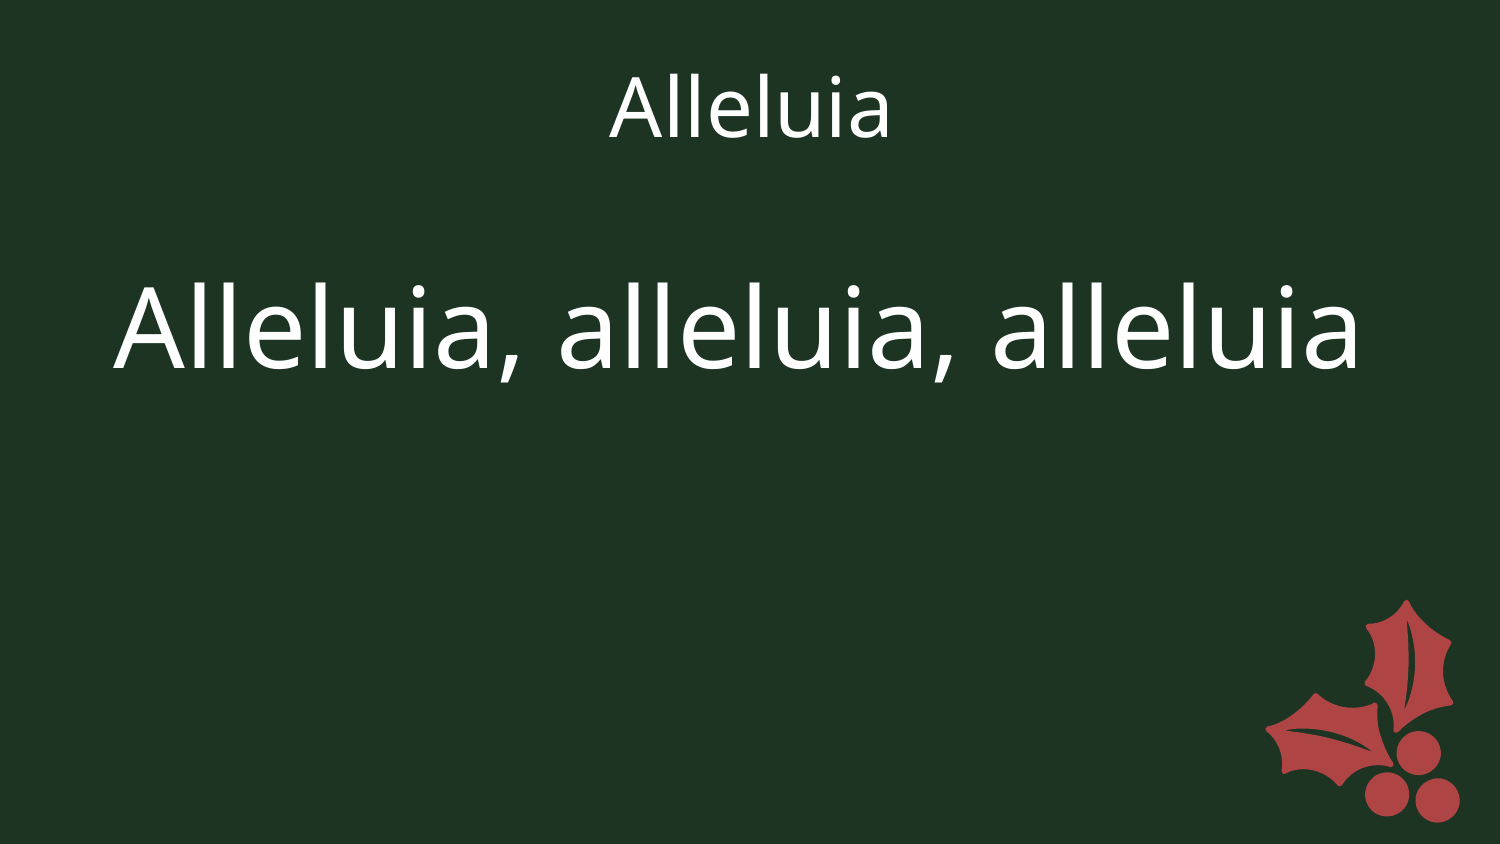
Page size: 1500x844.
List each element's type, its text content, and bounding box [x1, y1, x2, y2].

text_box Alleluia, alleluia, alleluia [61, 221, 1394, 722]
text_box Alleluia [127, 63, 1377, 146]
